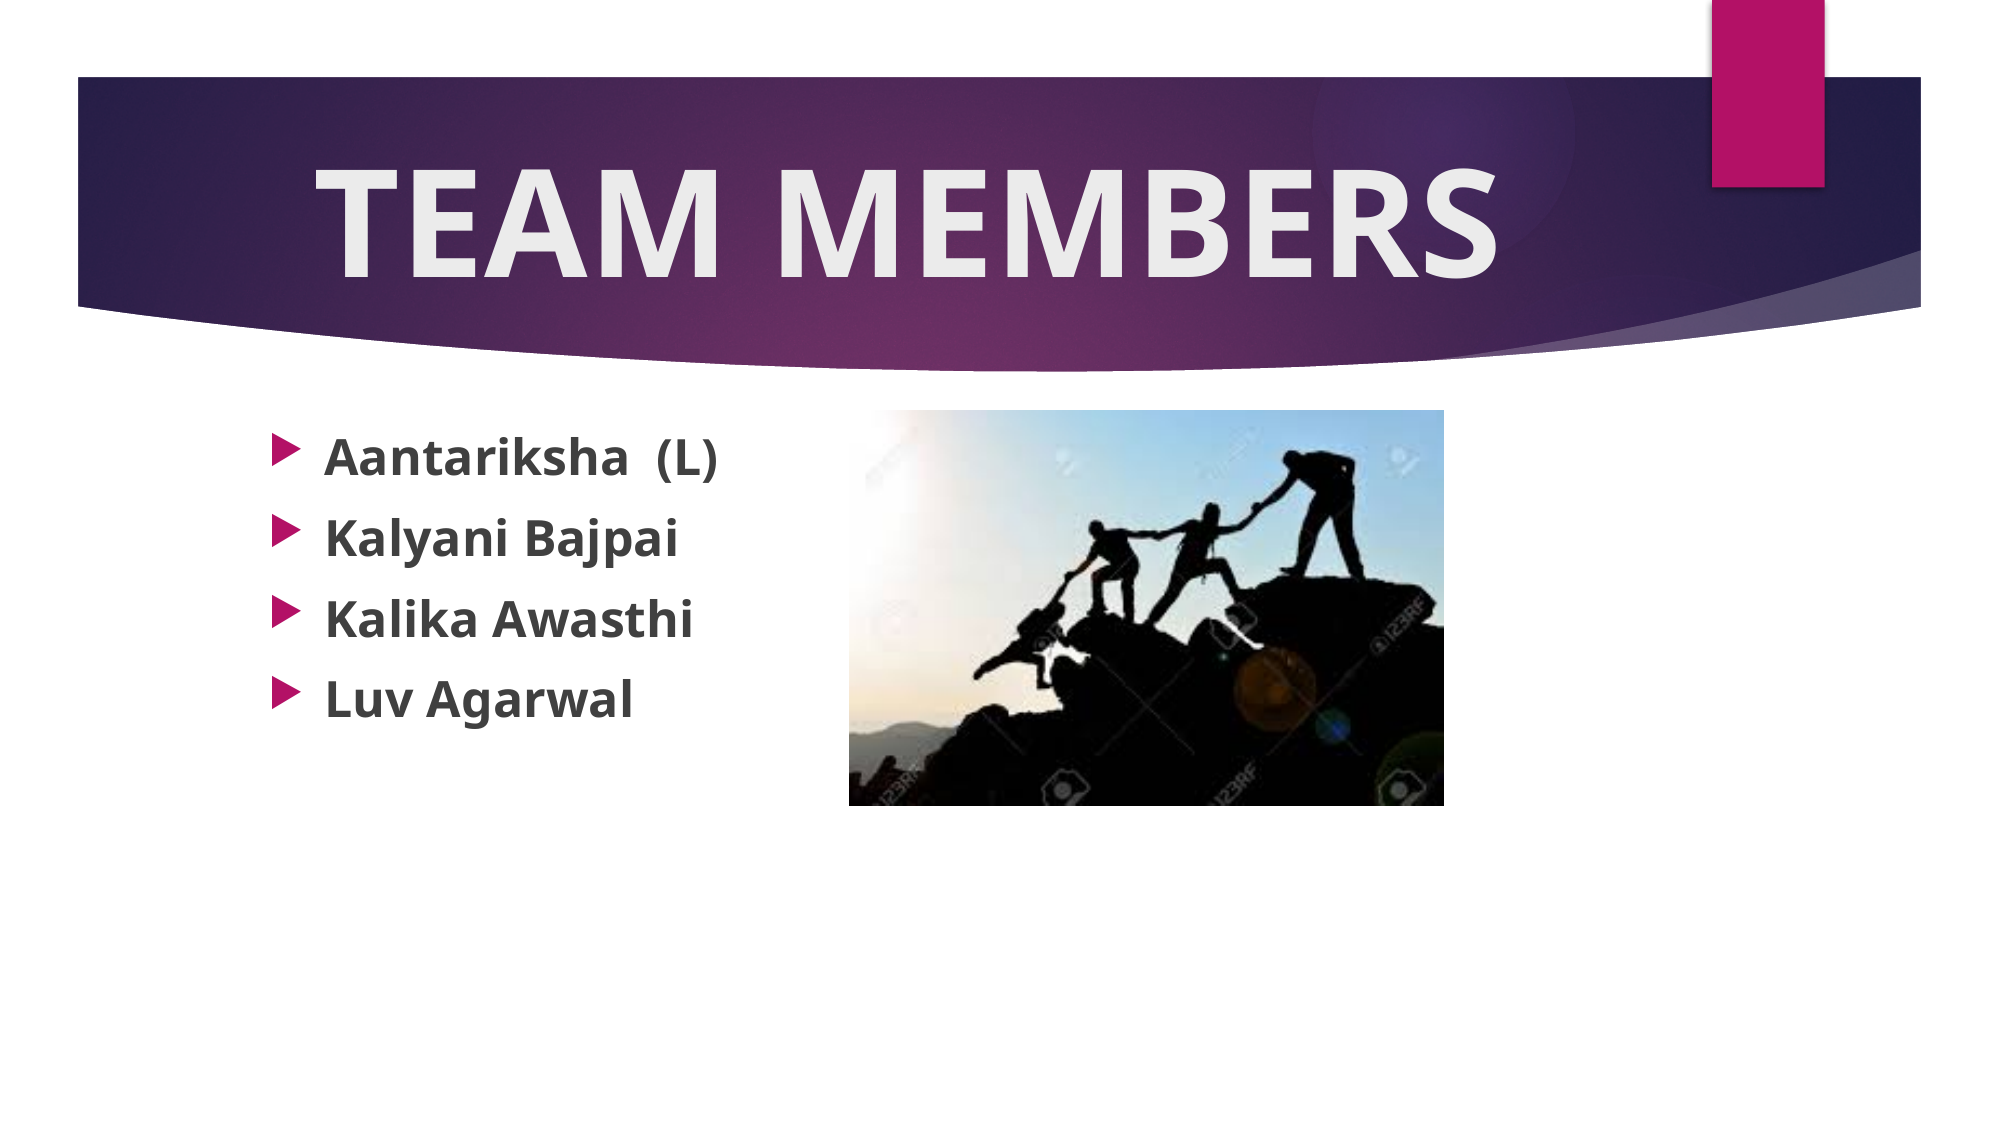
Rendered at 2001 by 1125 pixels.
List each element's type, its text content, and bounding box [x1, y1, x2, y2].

picture [848, 410, 1444, 807]
title TEAM MEMBERS [189, 159, 1627, 276]
list Aantariksha (L) Kalyani Bajpai Kalika Awasthi Luv Agarwal [253, 417, 2000, 1125]
